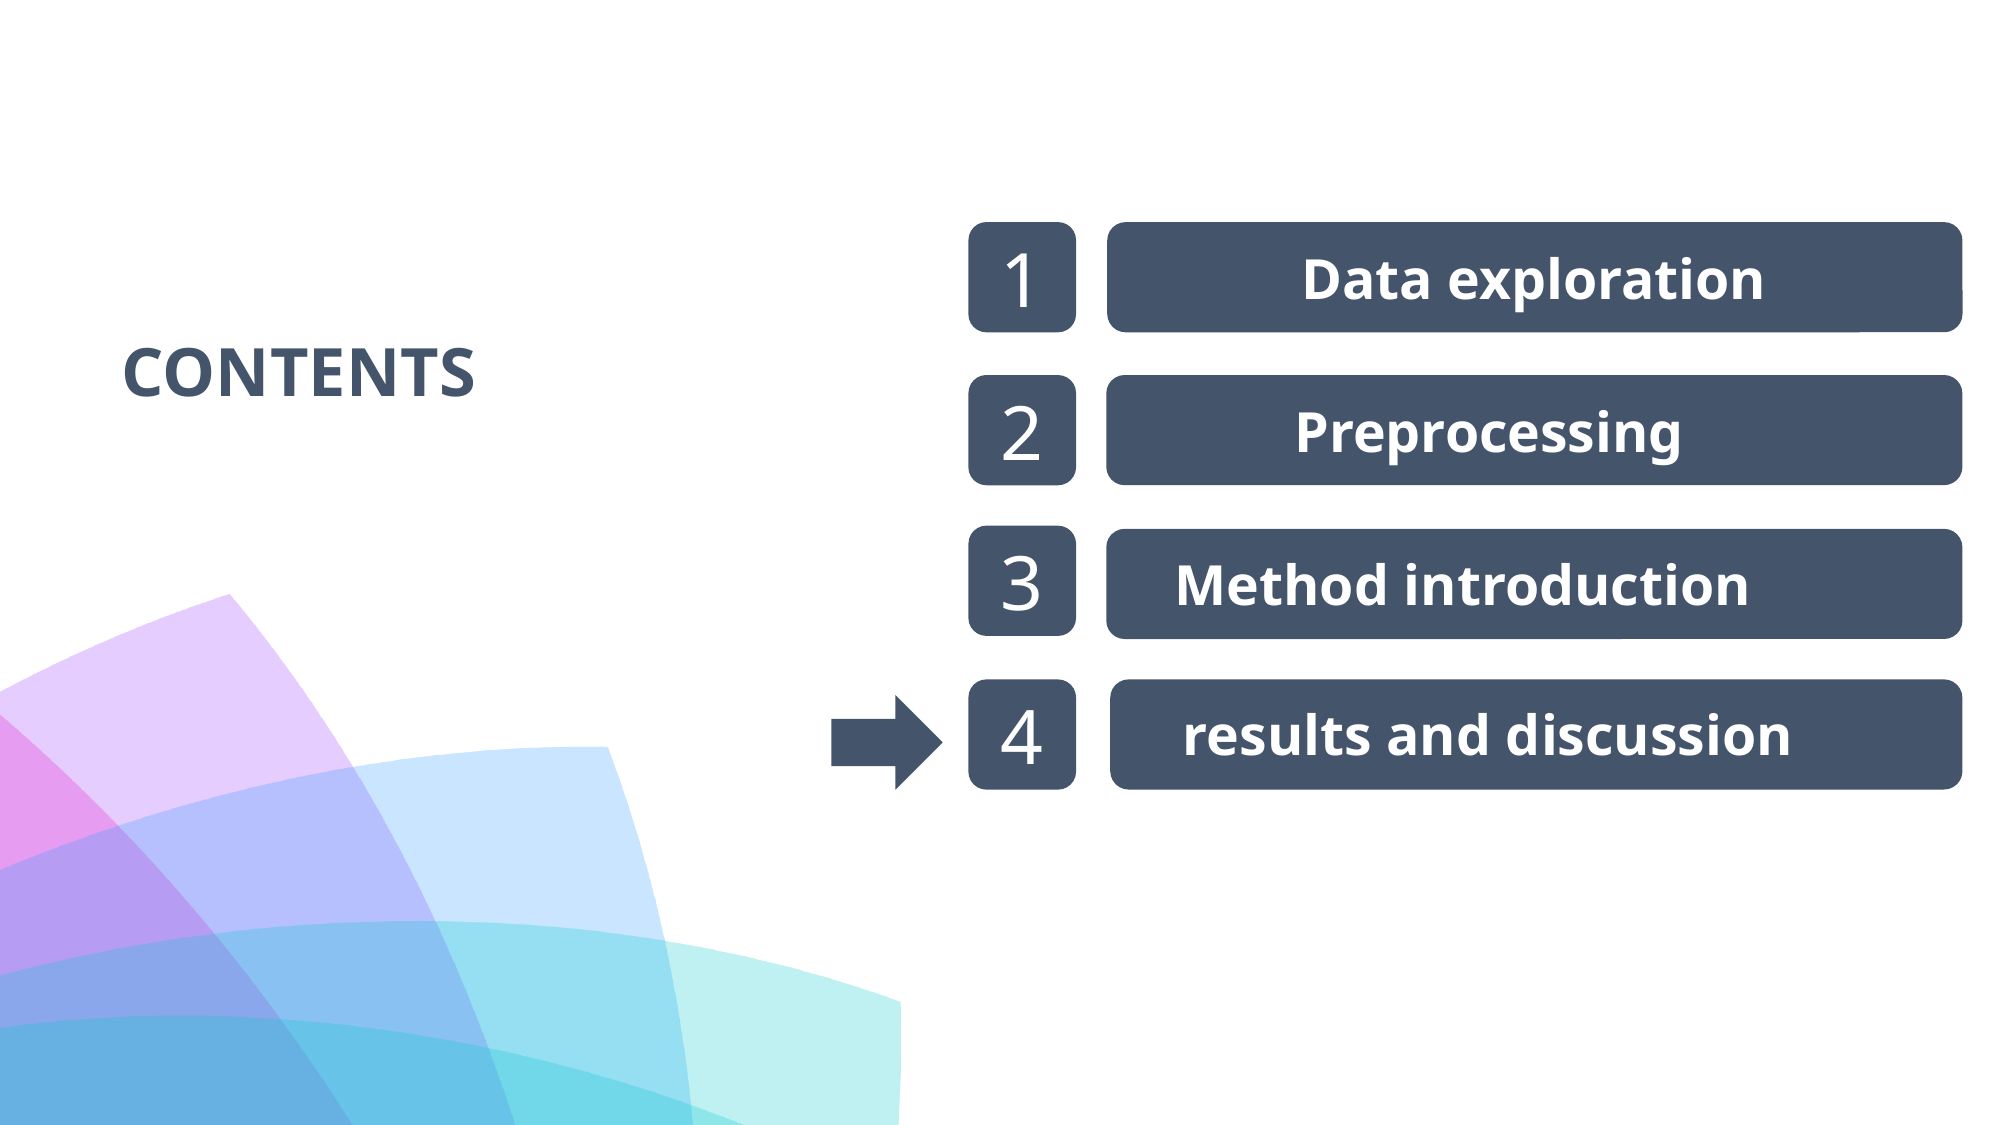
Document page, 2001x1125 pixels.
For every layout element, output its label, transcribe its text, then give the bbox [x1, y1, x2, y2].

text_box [1106, 528, 1963, 640]
text_box 2 [967, 373, 1078, 487]
text_box 1 [967, 221, 1078, 334]
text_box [1107, 222, 1963, 333]
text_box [1106, 374, 1963, 486]
text_box 3 [967, 524, 1078, 571]
text_box CONTENTS [23, 200, 496, 421]
picture [0, 571, 1085, 1125]
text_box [1110, 679, 1963, 790]
